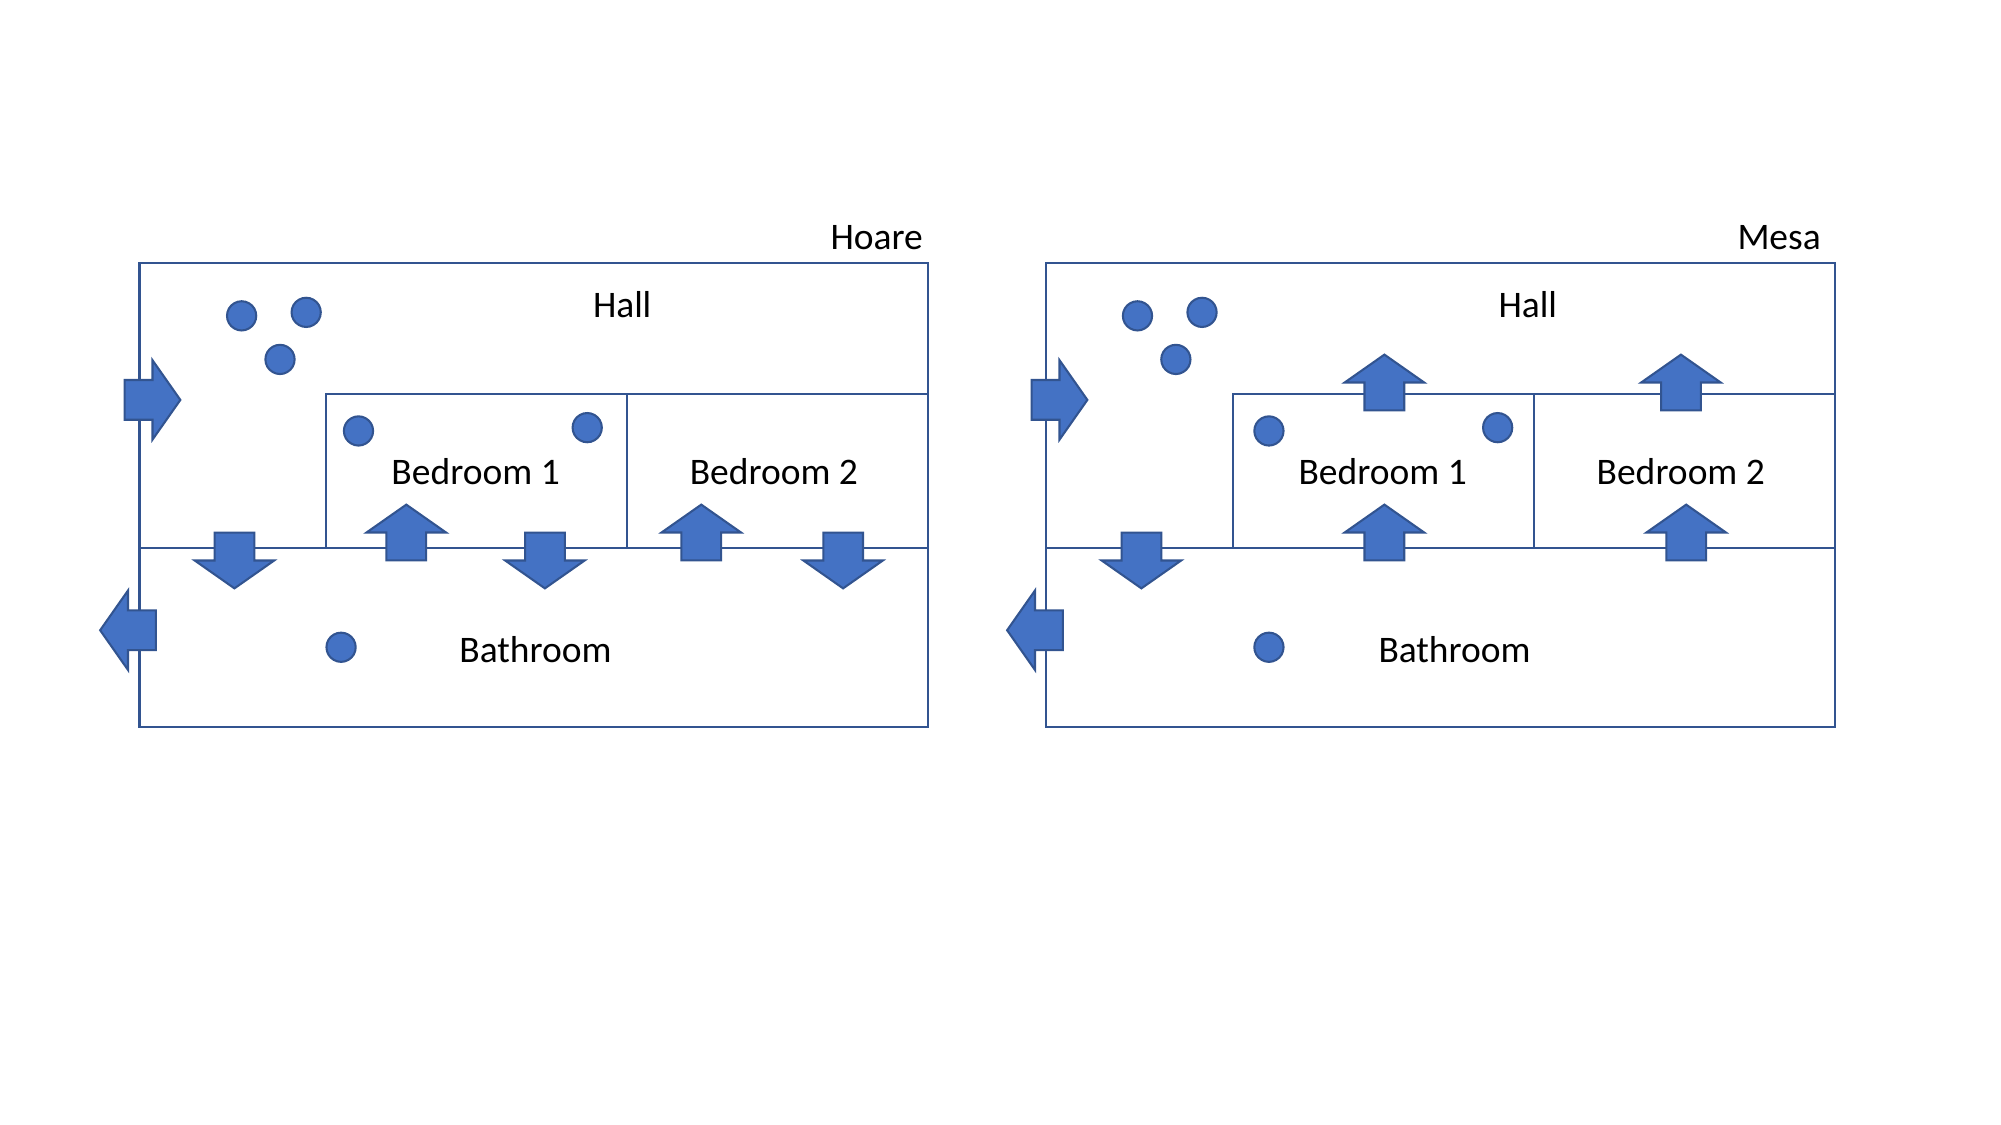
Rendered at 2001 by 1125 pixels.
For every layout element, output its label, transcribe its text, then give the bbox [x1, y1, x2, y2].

text_box [1643, 503, 1730, 562]
text_box [191, 531, 278, 590]
text_box [225, 300, 258, 332]
text_box [138, 262, 929, 549]
text_box [800, 531, 887, 590]
text_box [1098, 531, 1185, 590]
text_box [1482, 411, 1514, 444]
text_box [1253, 415, 1285, 447]
text_box [123, 356, 182, 443]
text_box [1045, 262, 1836, 549]
text_box Bathroom [1363, 617, 1546, 678]
text_box Bathroom [444, 617, 627, 678]
text_box [342, 415, 375, 447]
text_box [264, 343, 296, 376]
text_box Bedroom 1 [376, 439, 575, 500]
text_box Bedroom 2 [1581, 439, 1781, 500]
text_box Bedroom 2 [675, 439, 874, 500]
text_box [501, 531, 588, 590]
text_box [325, 631, 357, 663]
text_box [1160, 343, 1192, 376]
text_box [138, 549, 929, 728]
text_box [1030, 356, 1089, 443]
text_box [1045, 549, 1836, 728]
text_box [98, 587, 157, 674]
text_box [1121, 300, 1154, 332]
text_box [363, 503, 450, 562]
text_box [1253, 631, 1285, 663]
text_box Hall [1483, 272, 1572, 332]
text_box [1186, 296, 1218, 329]
text_box [1005, 587, 1064, 674]
text_box [658, 503, 745, 562]
text_box [290, 296, 322, 329]
text_box Mesa [1722, 204, 1836, 264]
text_box Hoare [815, 204, 938, 264]
text_box [1341, 353, 1428, 412]
text_box Hall [578, 272, 667, 332]
text_box [1637, 353, 1724, 412]
text_box Bedroom 1 [1283, 439, 1482, 500]
text_box [1341, 503, 1428, 562]
text_box [571, 411, 603, 444]
